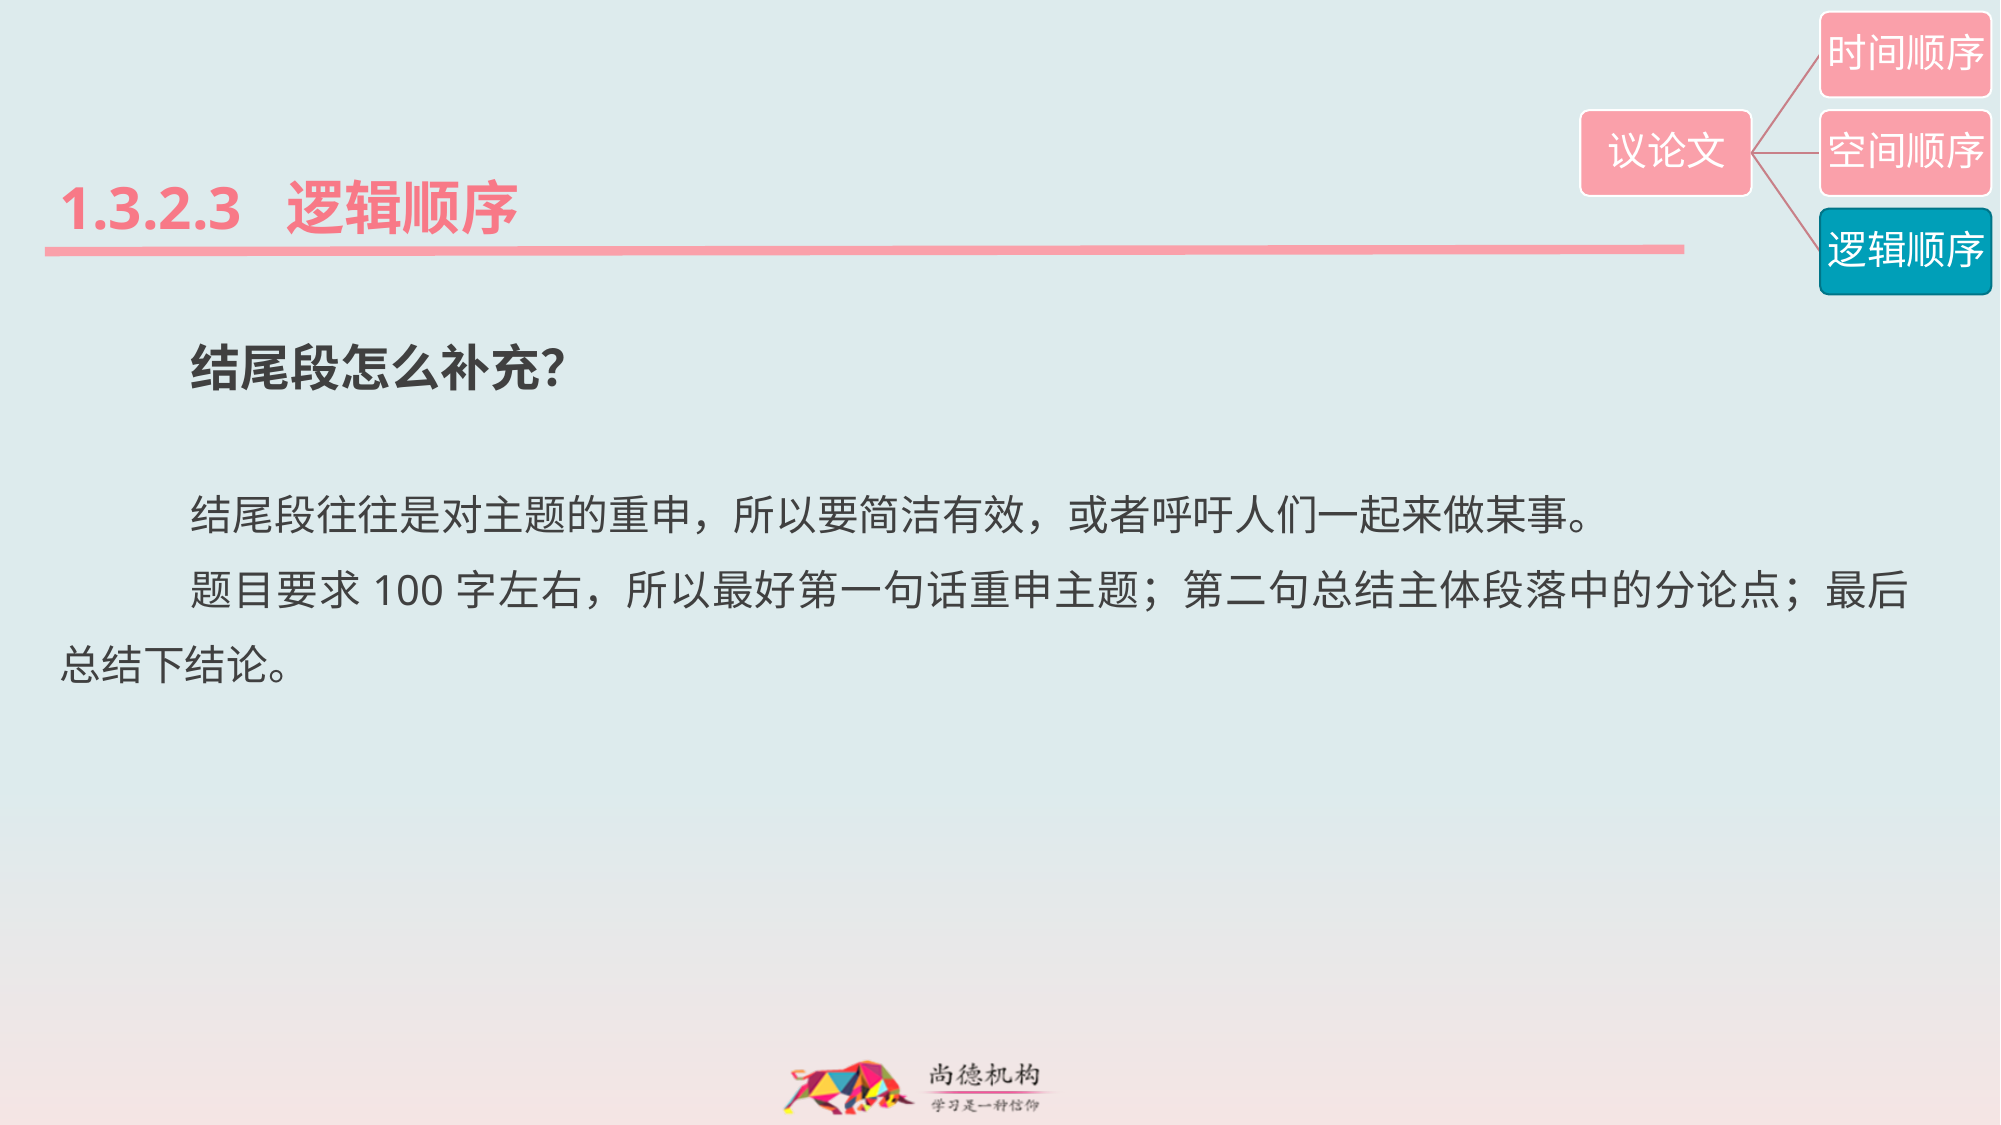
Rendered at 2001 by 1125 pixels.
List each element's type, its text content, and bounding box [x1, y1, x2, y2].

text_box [1452, 11, 2000, 295]
text_box 结尾段怎么补充？ 结尾段往往是对主题的重申，所以要简洁有效，或者呼吁人们一起来做某事。 题目要求100字左右，所以最好第一句话重申主题；第二句总结主体段落中的分论点；最后总结下结论。 [44, 298, 1925, 771]
text_box 1.3.2.3 逻辑顺序 [44, 163, 1299, 249]
picture [775, 1053, 1225, 1125]
